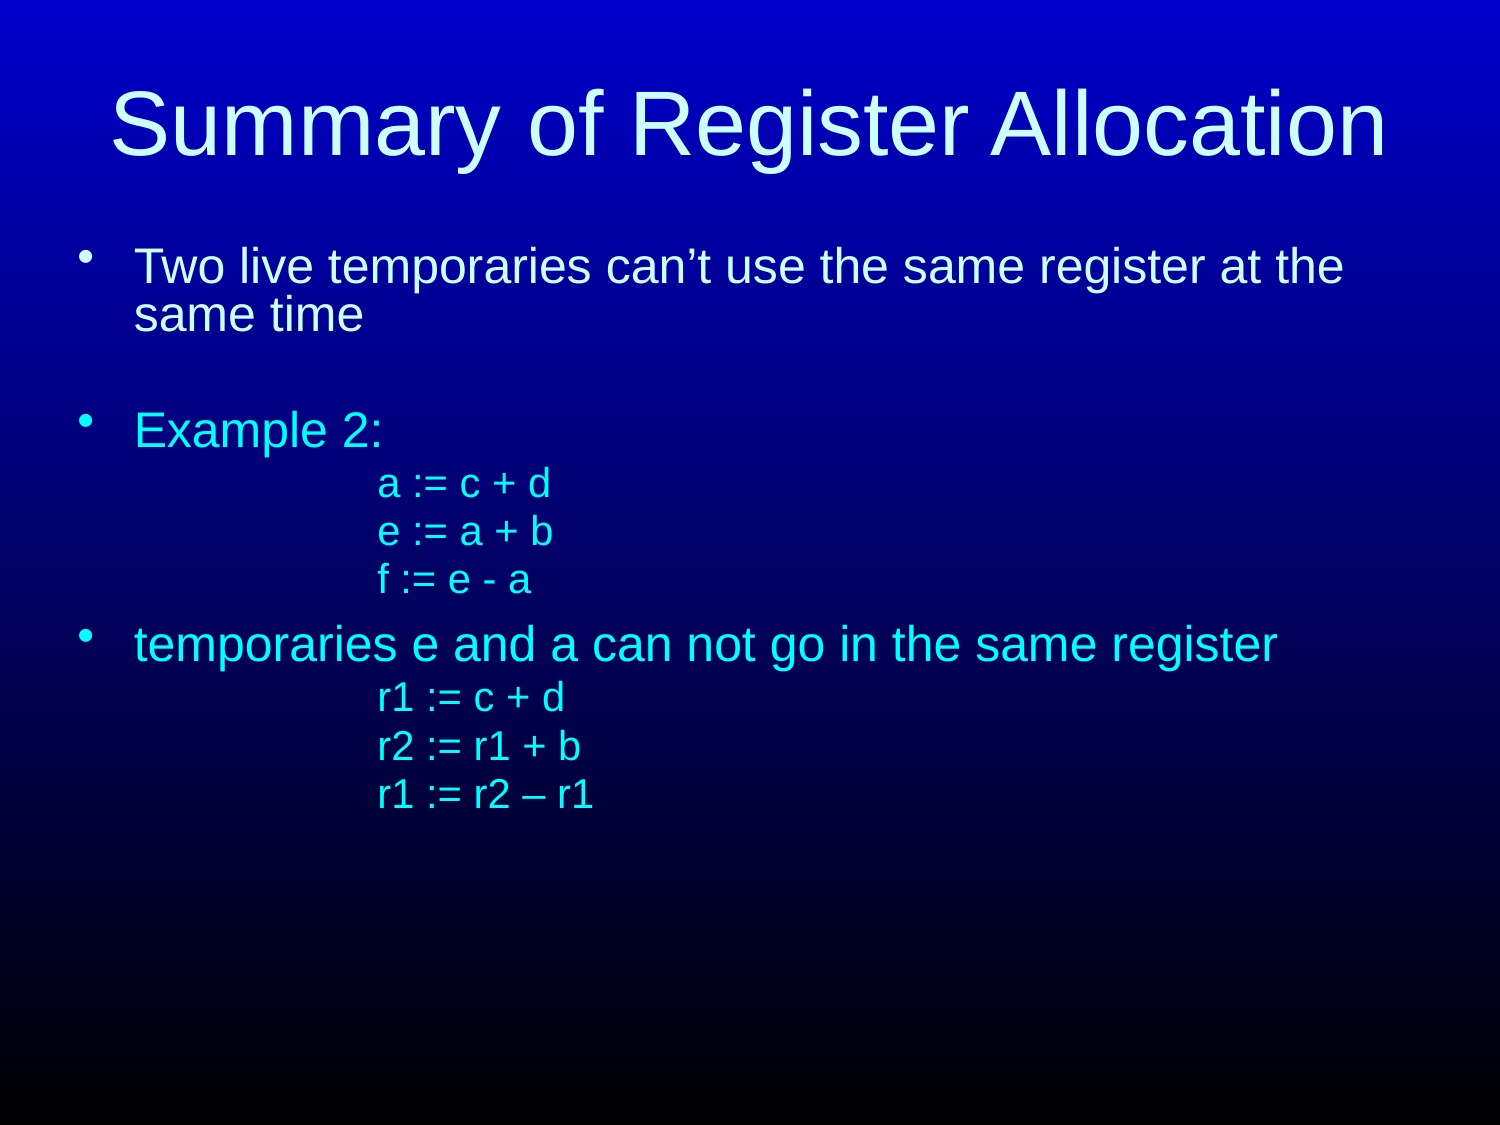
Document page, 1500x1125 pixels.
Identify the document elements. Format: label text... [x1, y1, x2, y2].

list Two live temporaries can’t use the same register at the same time Example 2: a := c + d e := a + b f := e - a temporaries e and a can not go in the same register r1 := c + d r2 := r1 + b r1 := r2 – r1 [62, 237, 1438, 1038]
title Summary of Register Allocation [62, 24, 1438, 213]
